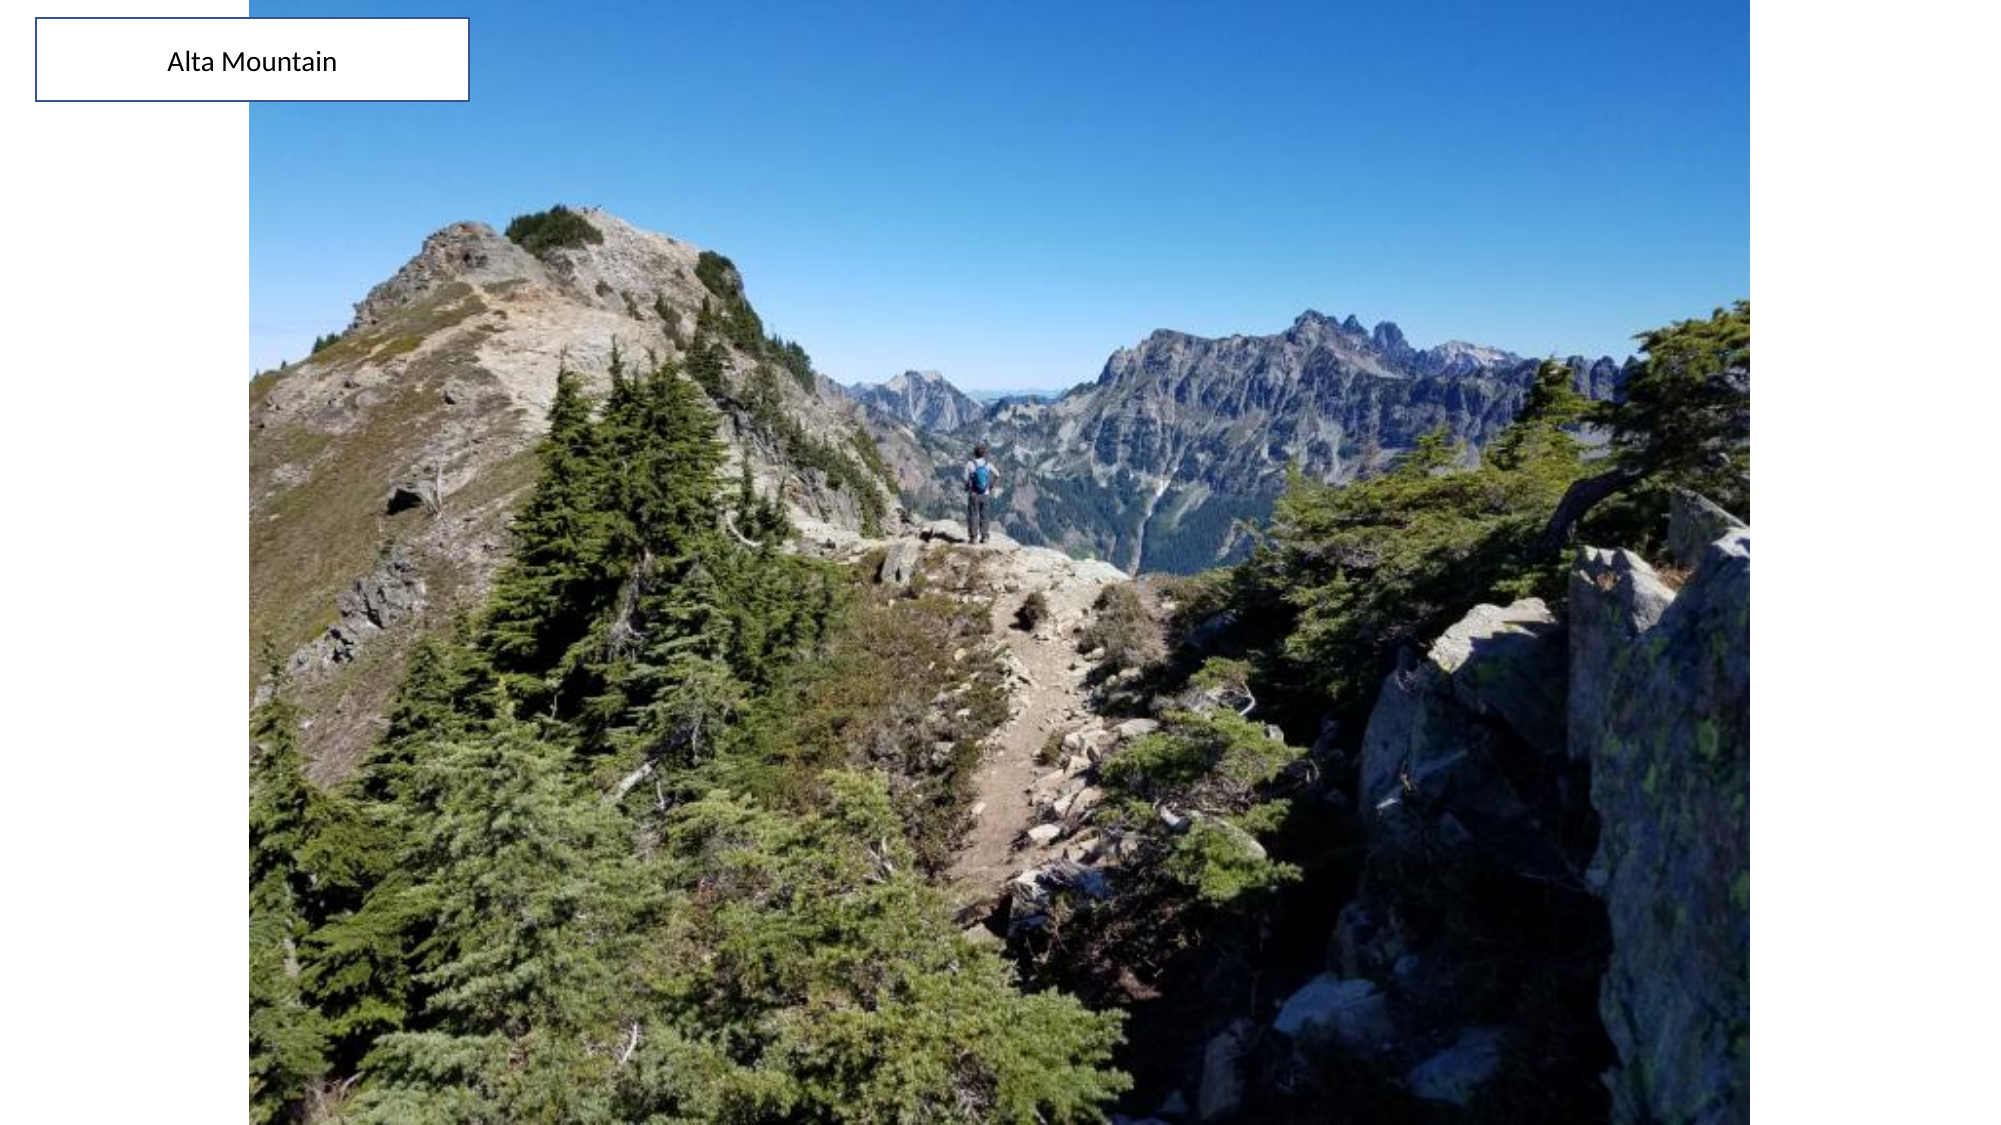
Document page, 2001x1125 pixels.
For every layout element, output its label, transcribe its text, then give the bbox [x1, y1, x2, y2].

picture [249, 0, 1750, 1125]
text_box Alta Mountain [35, 17, 249, 102]
